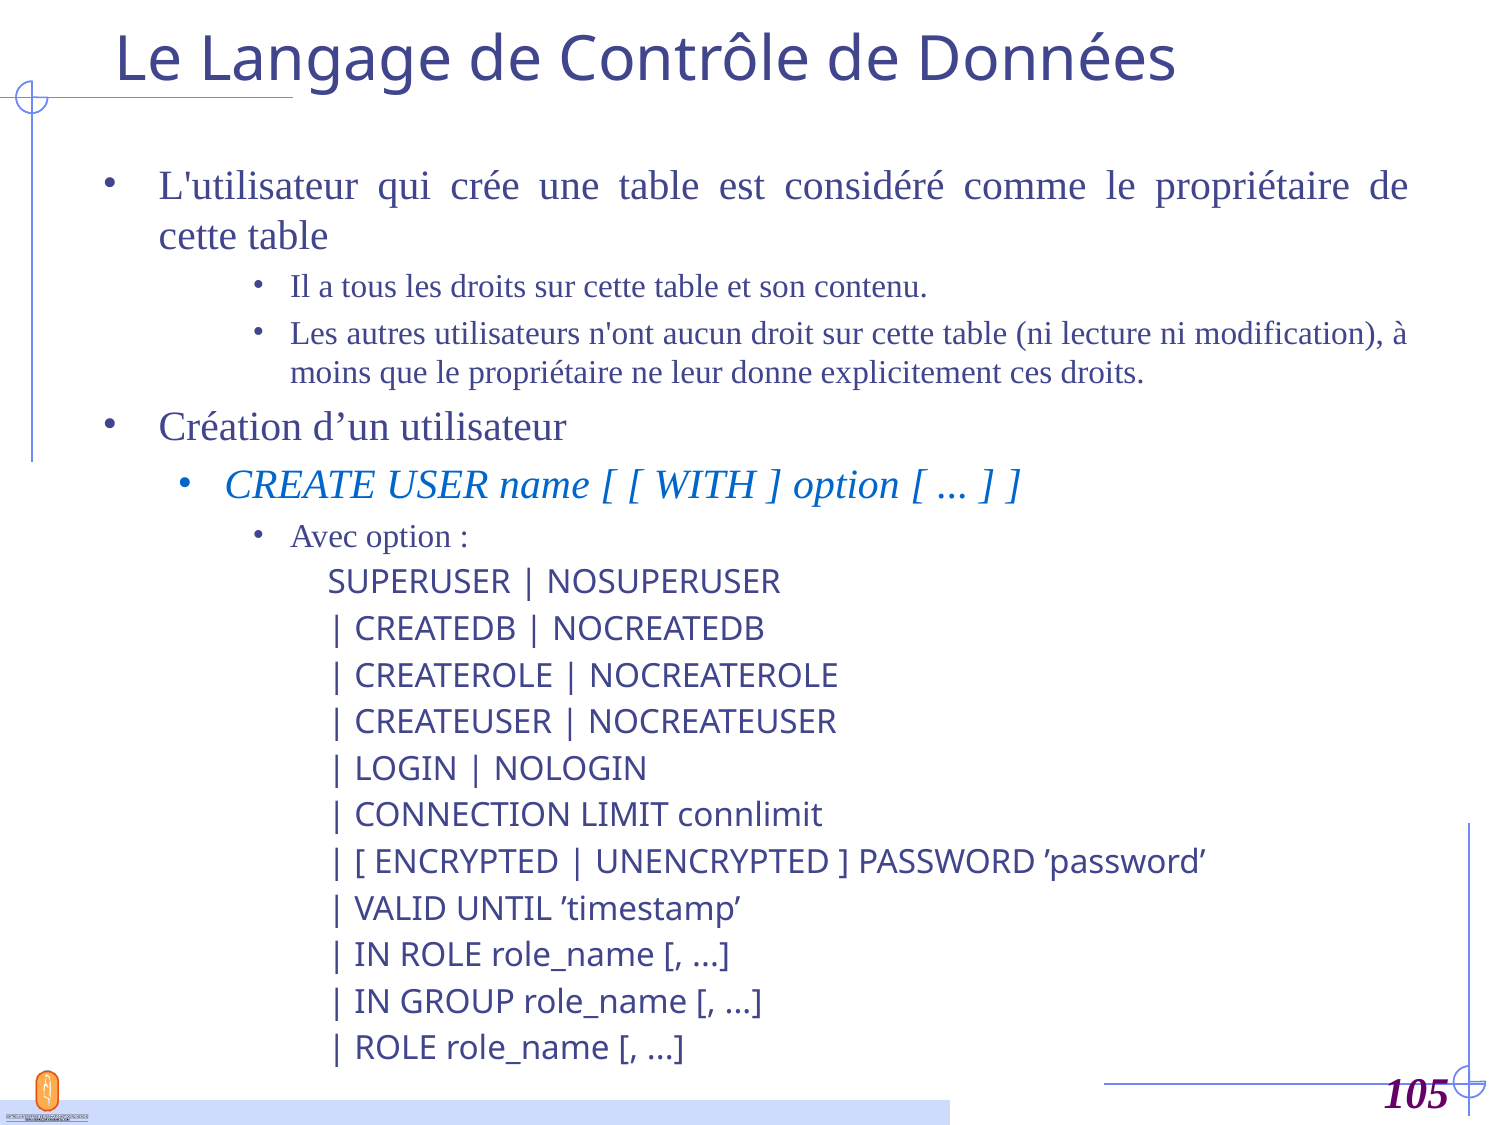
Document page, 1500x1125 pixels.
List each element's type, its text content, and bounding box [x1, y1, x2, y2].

text_box ‹#› [1152, 1049, 1465, 1125]
title Le Langage de Contrôle de Données [99, 0, 1463, 101]
picture [0, 1066, 95, 1125]
list L'utilisateur qui crée une table est considéré comme le propriétaire de cette table Il a tous les droits sur cette table et son contenu. Les autres utilisateurs n'ont aucun droit sur cette table (ni lecture ni modification), à moins que le propriétaire ne leur donne explicitement ces droits. Création d’un utilisateur CREATE USER name [ [ WITH ] option [ ... ] ] Avec option : SUPERUSER | NOSUPERUSER | CREATEDB | NOCREATEDB | CREATEROLE | NOCREATEROLE | CREATEUSER | NOCREATEUSER | LOGIN | NOLOGIN | CONNECTION LIMIT connlimit | [ ENCRYPTED | UNENCRYPTED ] PASSWORD ’password’ | VALID UNTIL ’timestamp’ | IN ROLE role_name [, ...] | IN GROUP role_name [, ...] | ROLE role_name [, ...] [87, 149, 1425, 1053]
